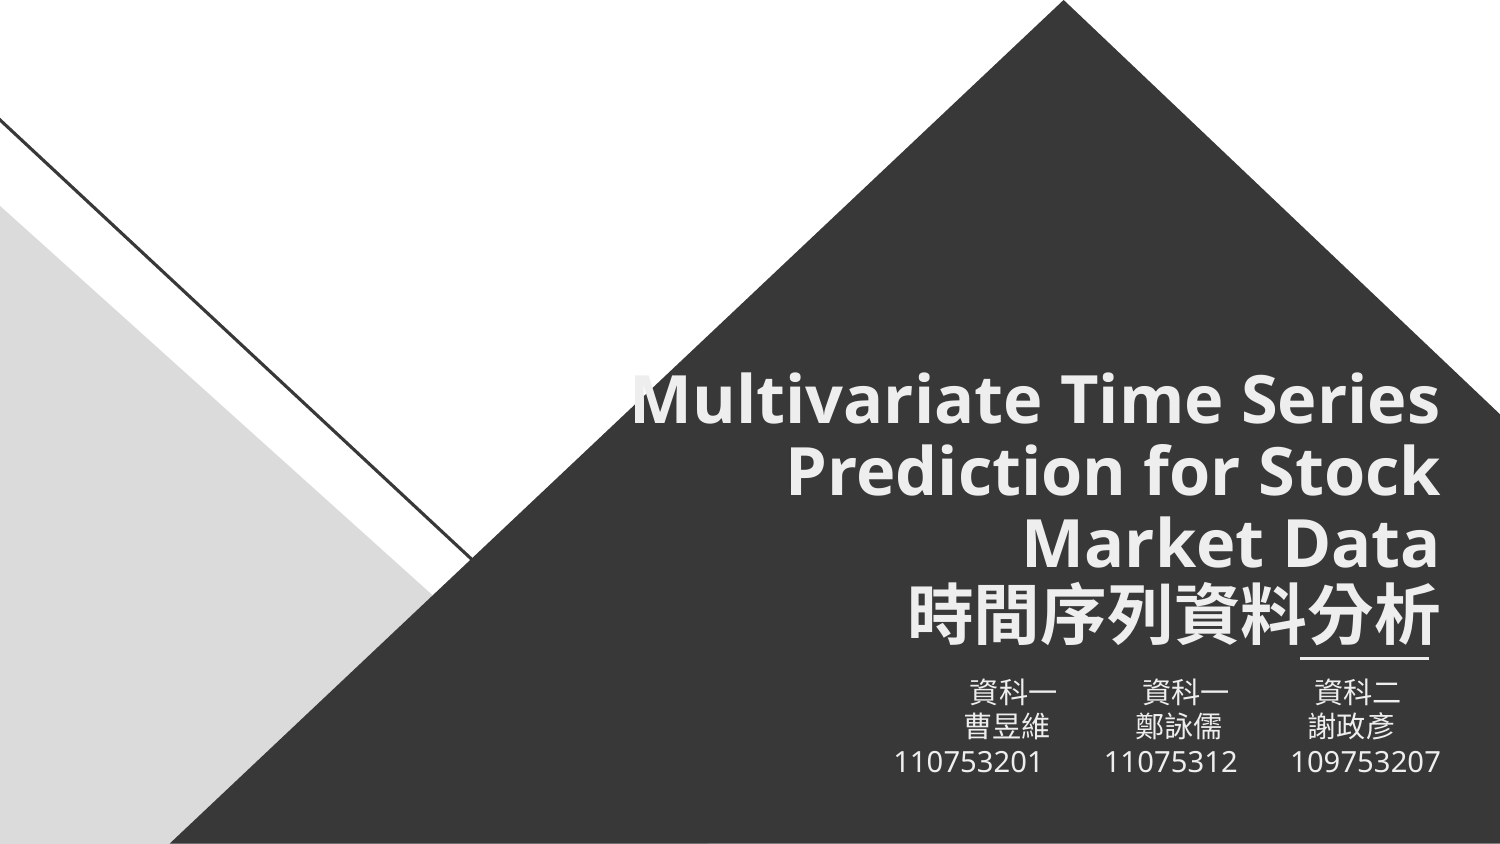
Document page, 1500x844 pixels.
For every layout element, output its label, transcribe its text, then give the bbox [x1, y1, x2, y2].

title Multivariate Time Series Prediction for Stock Market Data 時間序列資料分析 [592, 360, 1457, 658]
subtitle 資科一 資科一 資科二 曹昱維 鄭詠儒 謝政彥 110753201 11075312 109753207 [592, 658, 1457, 782]
